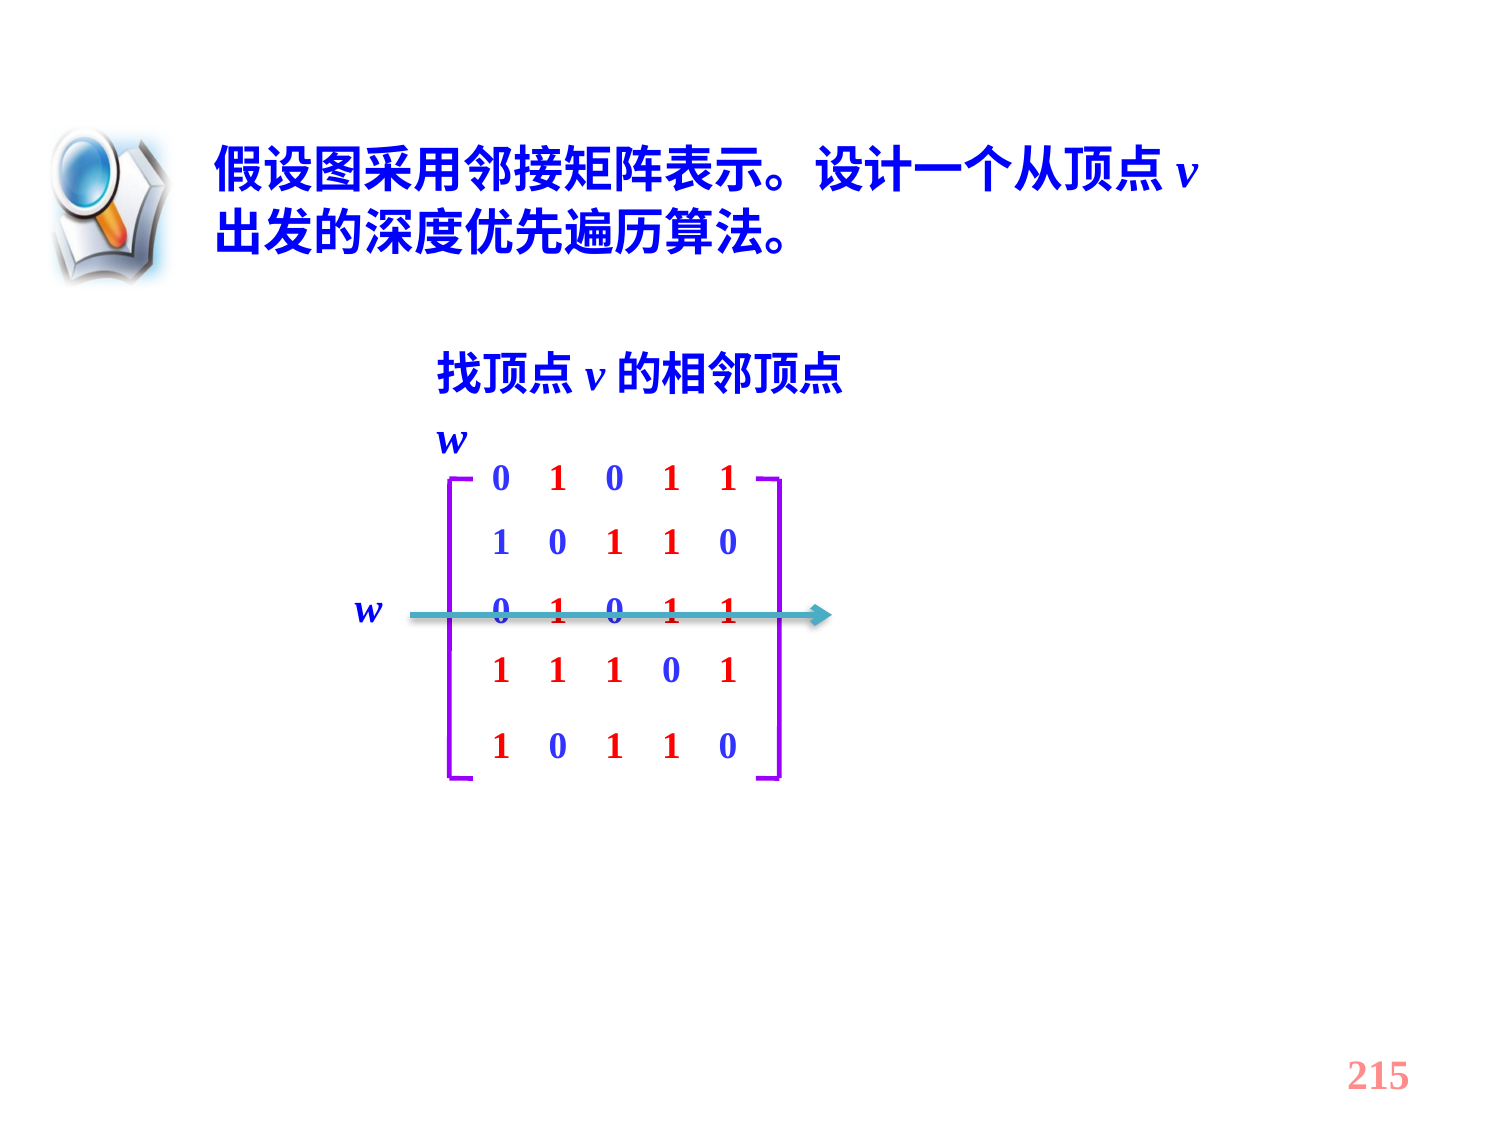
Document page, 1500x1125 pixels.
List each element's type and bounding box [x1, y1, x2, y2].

slide_number [1074, 1042, 1425, 1103]
text_box [199, 128, 1219, 268]
text_box [339, 330, 879, 779]
picture [46, 124, 177, 291]
